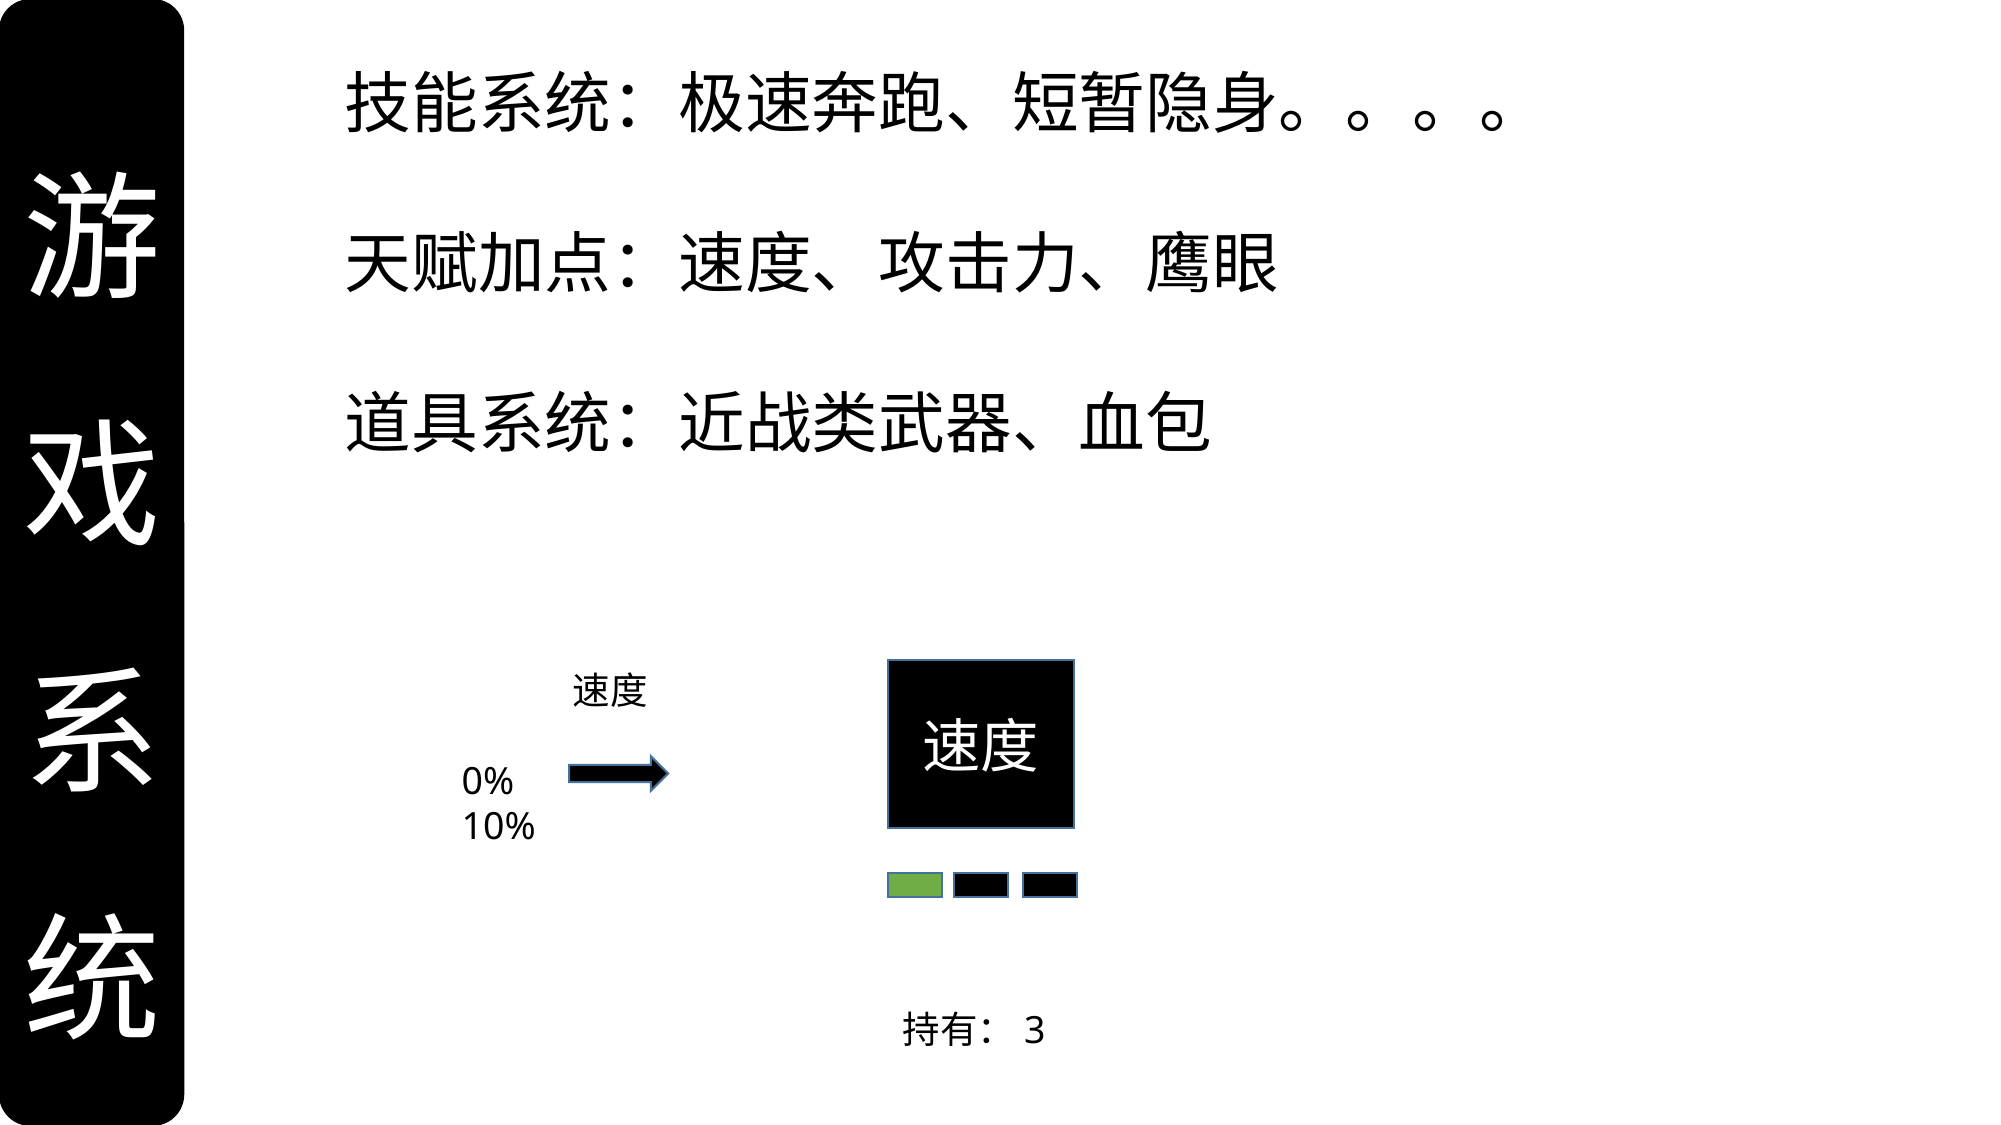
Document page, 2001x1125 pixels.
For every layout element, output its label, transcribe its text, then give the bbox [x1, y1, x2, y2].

text_box 速度 [887, 659, 1075, 829]
text_box 技能系统：极速奔跑、短暂隐身。。。。 天赋加点：速度、攻击力、鹰眼 道具系统：近战类武器、血包 [329, 53, 1929, 469]
text_box 持有：3 [887, 998, 1077, 1059]
text_box 游 戏 系统 [0, 0, 185, 1125]
text_box [887, 872, 943, 898]
text_box [568, 753, 670, 794]
text_box [1022, 872, 1078, 898]
text_box [953, 872, 1009, 898]
text_box 速度 0% 10% [446, 659, 791, 855]
